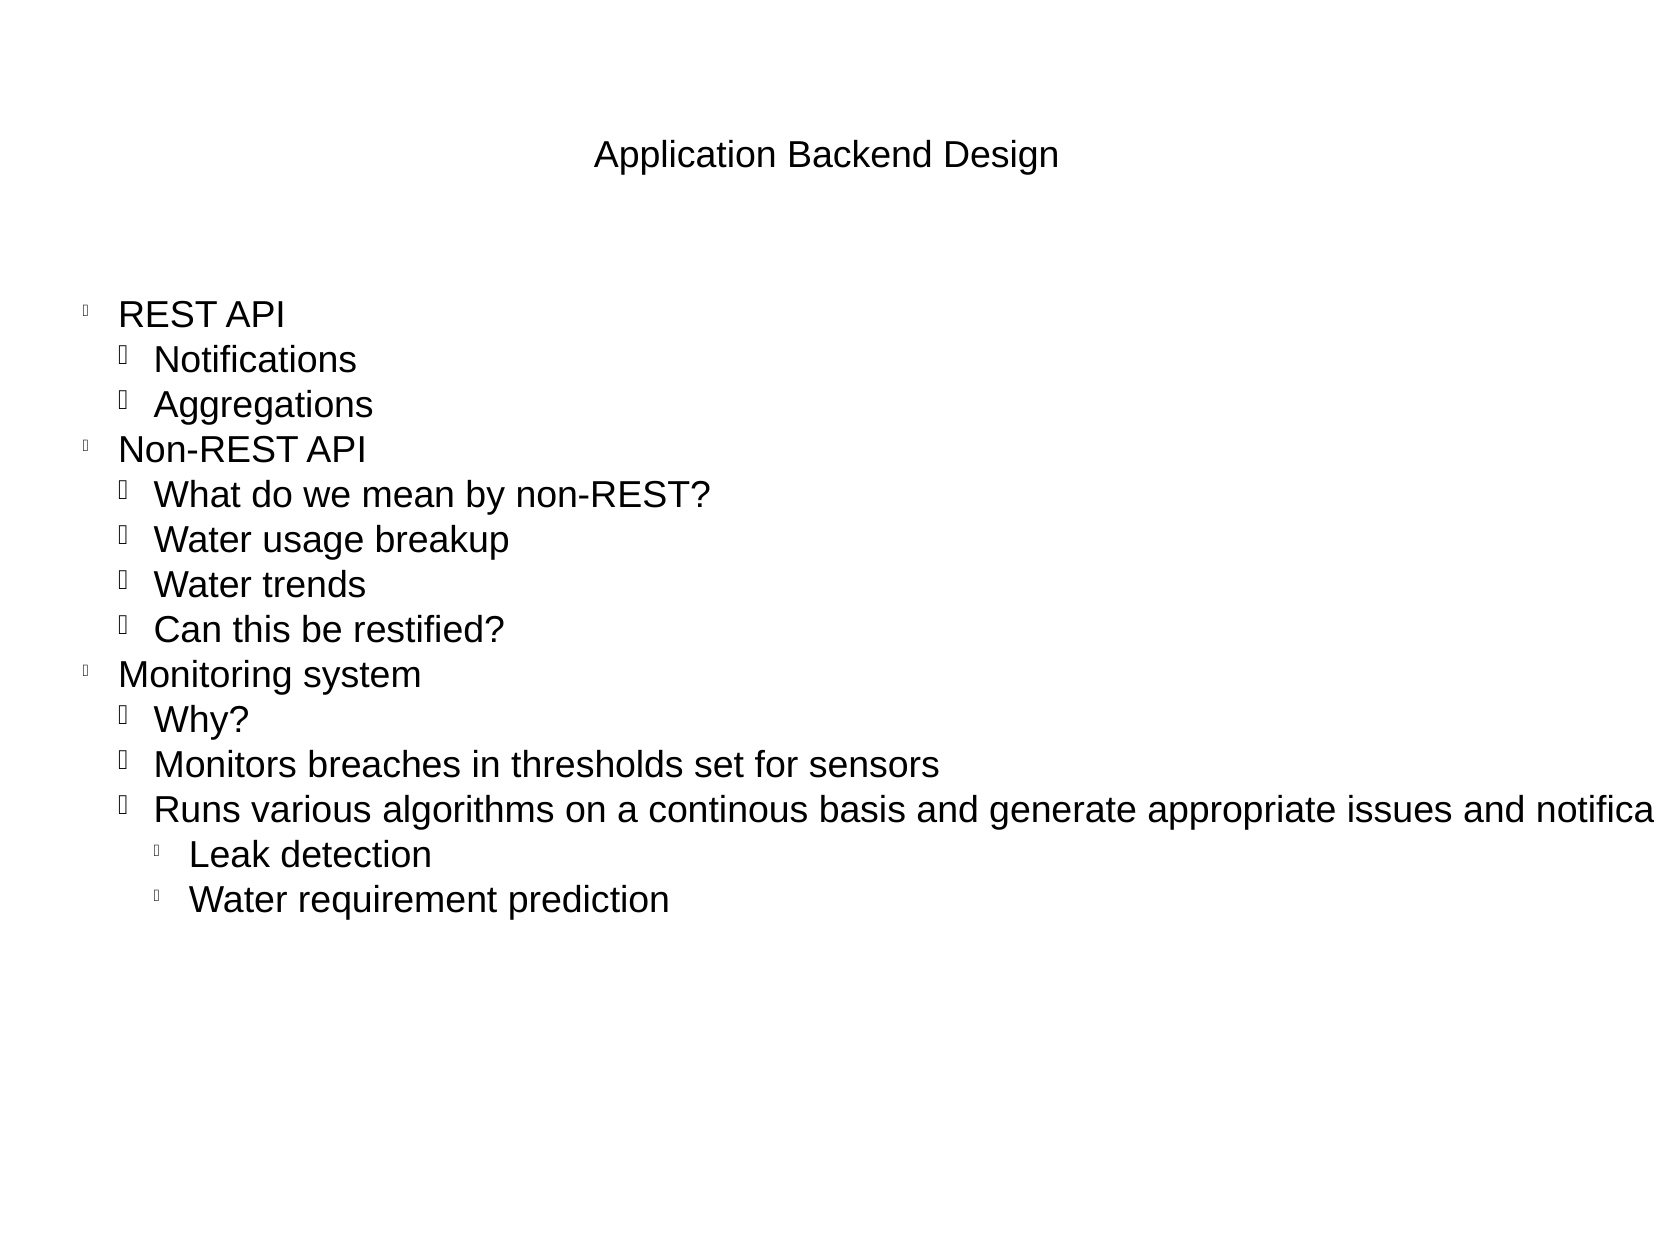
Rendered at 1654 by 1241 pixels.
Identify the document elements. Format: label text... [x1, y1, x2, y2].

text_box Application Backend Design [82, 49, 1571, 257]
text_box REST API Notifications Aggregations Non-REST API What do we mean by non-REST? Water usage breakup Water trends Can this be restified? Monitoring system Why? Monitors breaches in thresholds set for sensors Runs various algorithms on a continous basis and generate appropriate issues and notifications Leak detection Water requirement prediction [82, 290, 1571, 1122]
